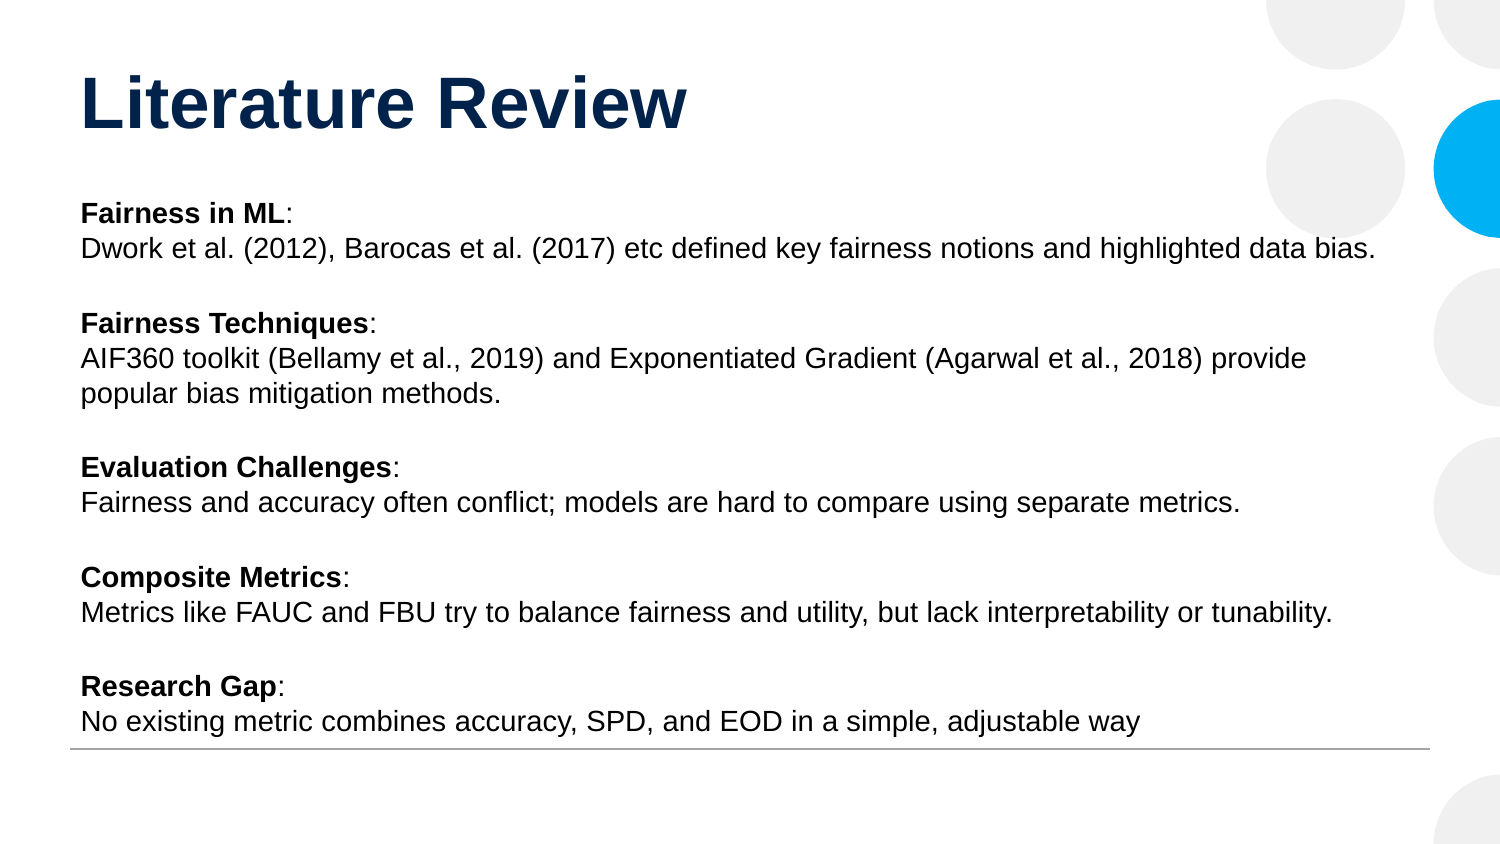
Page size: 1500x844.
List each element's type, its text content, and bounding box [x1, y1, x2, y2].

title Literature Review [69, 50, 1379, 168]
list Fairness in ML: Dwork et al. (2012), Barocas et al. (2017) etc defined key fairness notions and highlighted data bias. Fairness Techniques: AIF360 toolkit (Bellamy et al., 2019) and Exponentiated Gradient (Agarwal et al., 2018) provide popular bias mitigation methods. Evaluation Challenges: Fairness and accuracy often conflict; models are hard to compare using separate metrics. Composite Metrics: Metrics like FAUC and FBU try to balance fairness and utility, but lack interpretability or tunability. Research Gap: No existing metric combines accuracy, SPD, and EOD in a simple, adjustable way [69, 188, 1408, 768]
